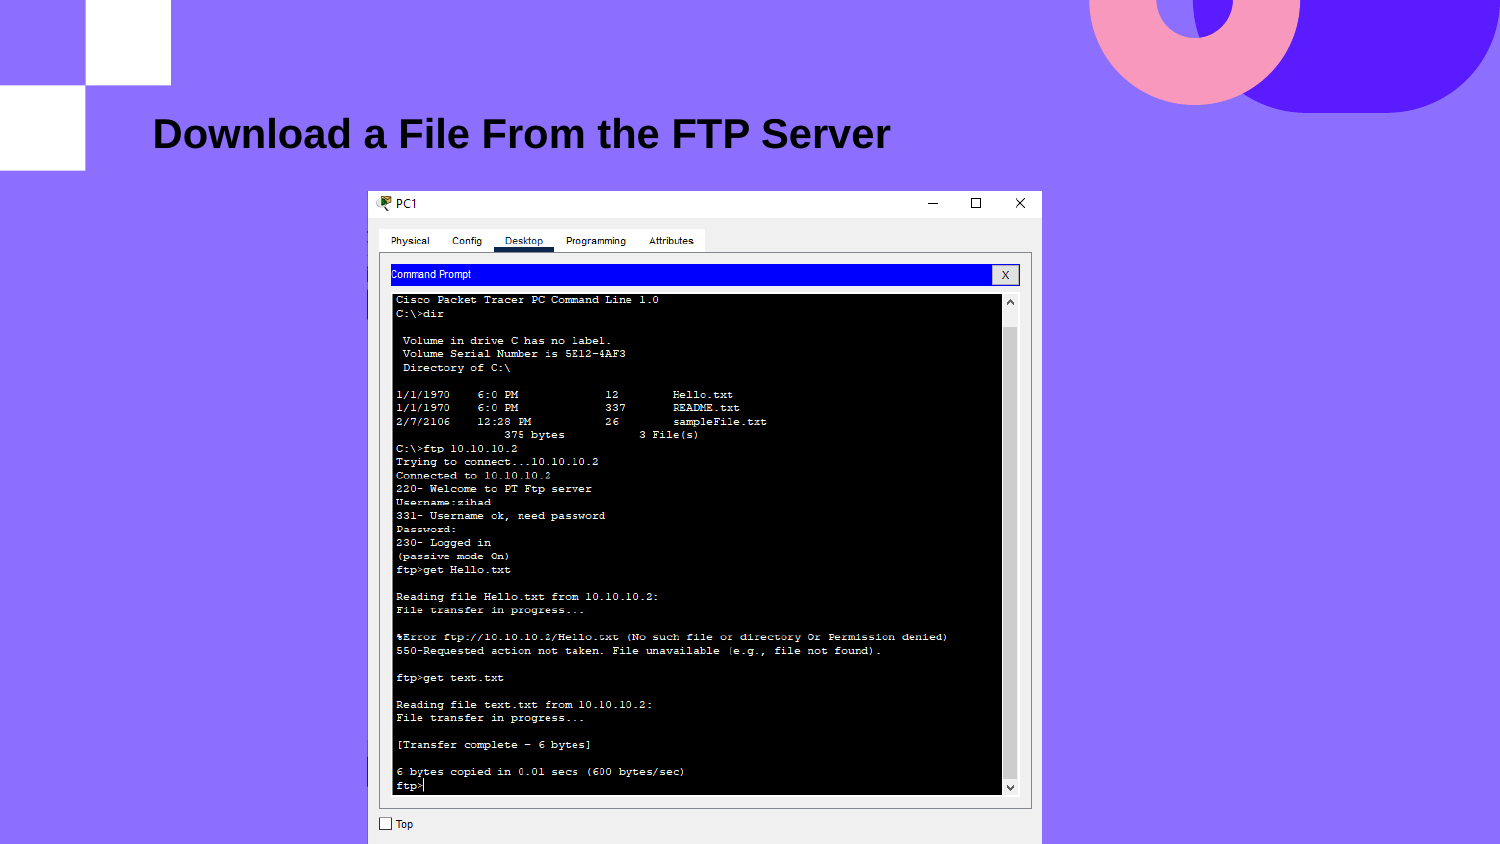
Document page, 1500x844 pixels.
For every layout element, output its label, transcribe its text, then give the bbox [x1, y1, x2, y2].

text_box Download a File From the FTP Server [137, 99, 907, 164]
picture [366, 191, 1042, 844]
